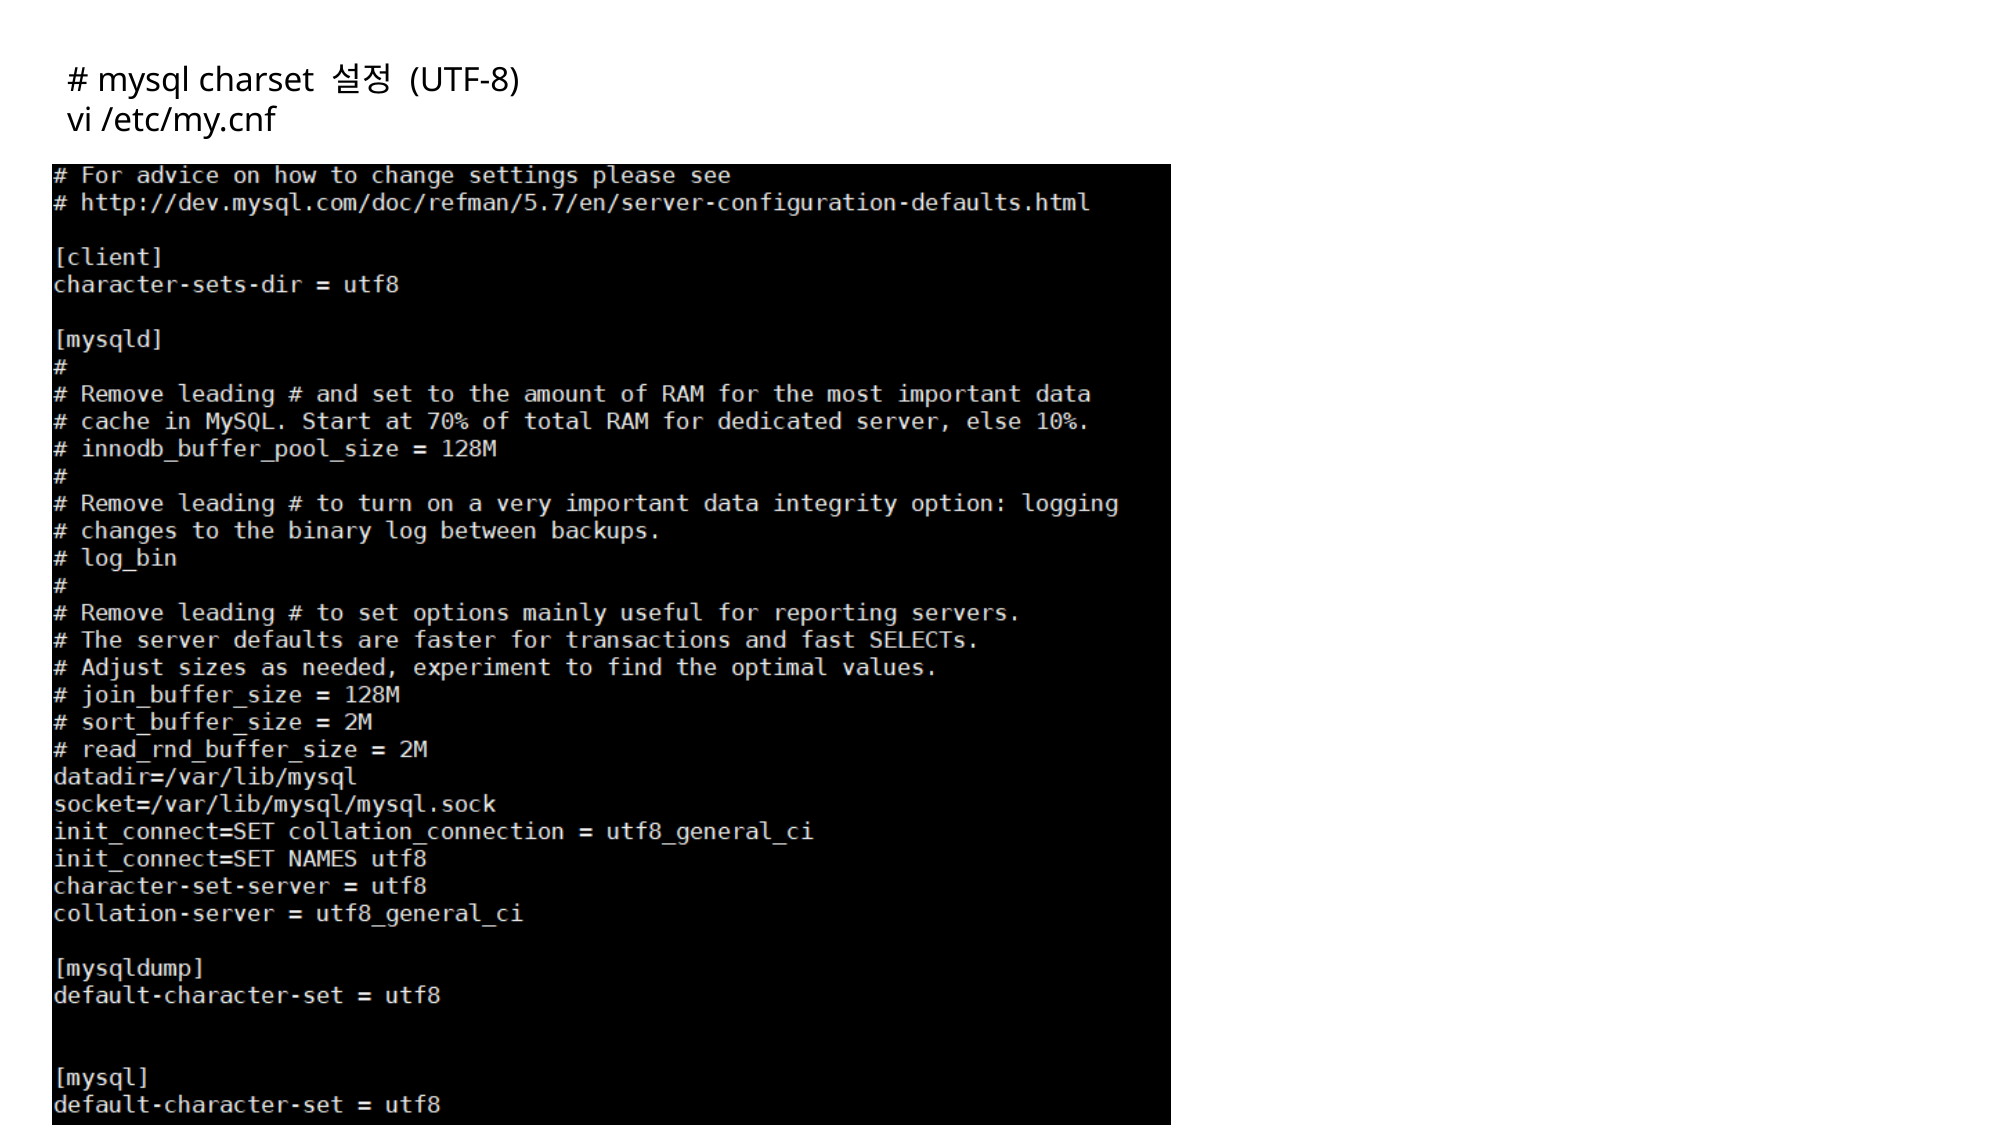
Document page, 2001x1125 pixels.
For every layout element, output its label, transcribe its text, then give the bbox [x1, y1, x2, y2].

picture [52, 164, 1171, 1125]
text_box # mysql charset 설정 (UTF-8) vi /etc/my.cnf [52, 50, 1901, 146]
